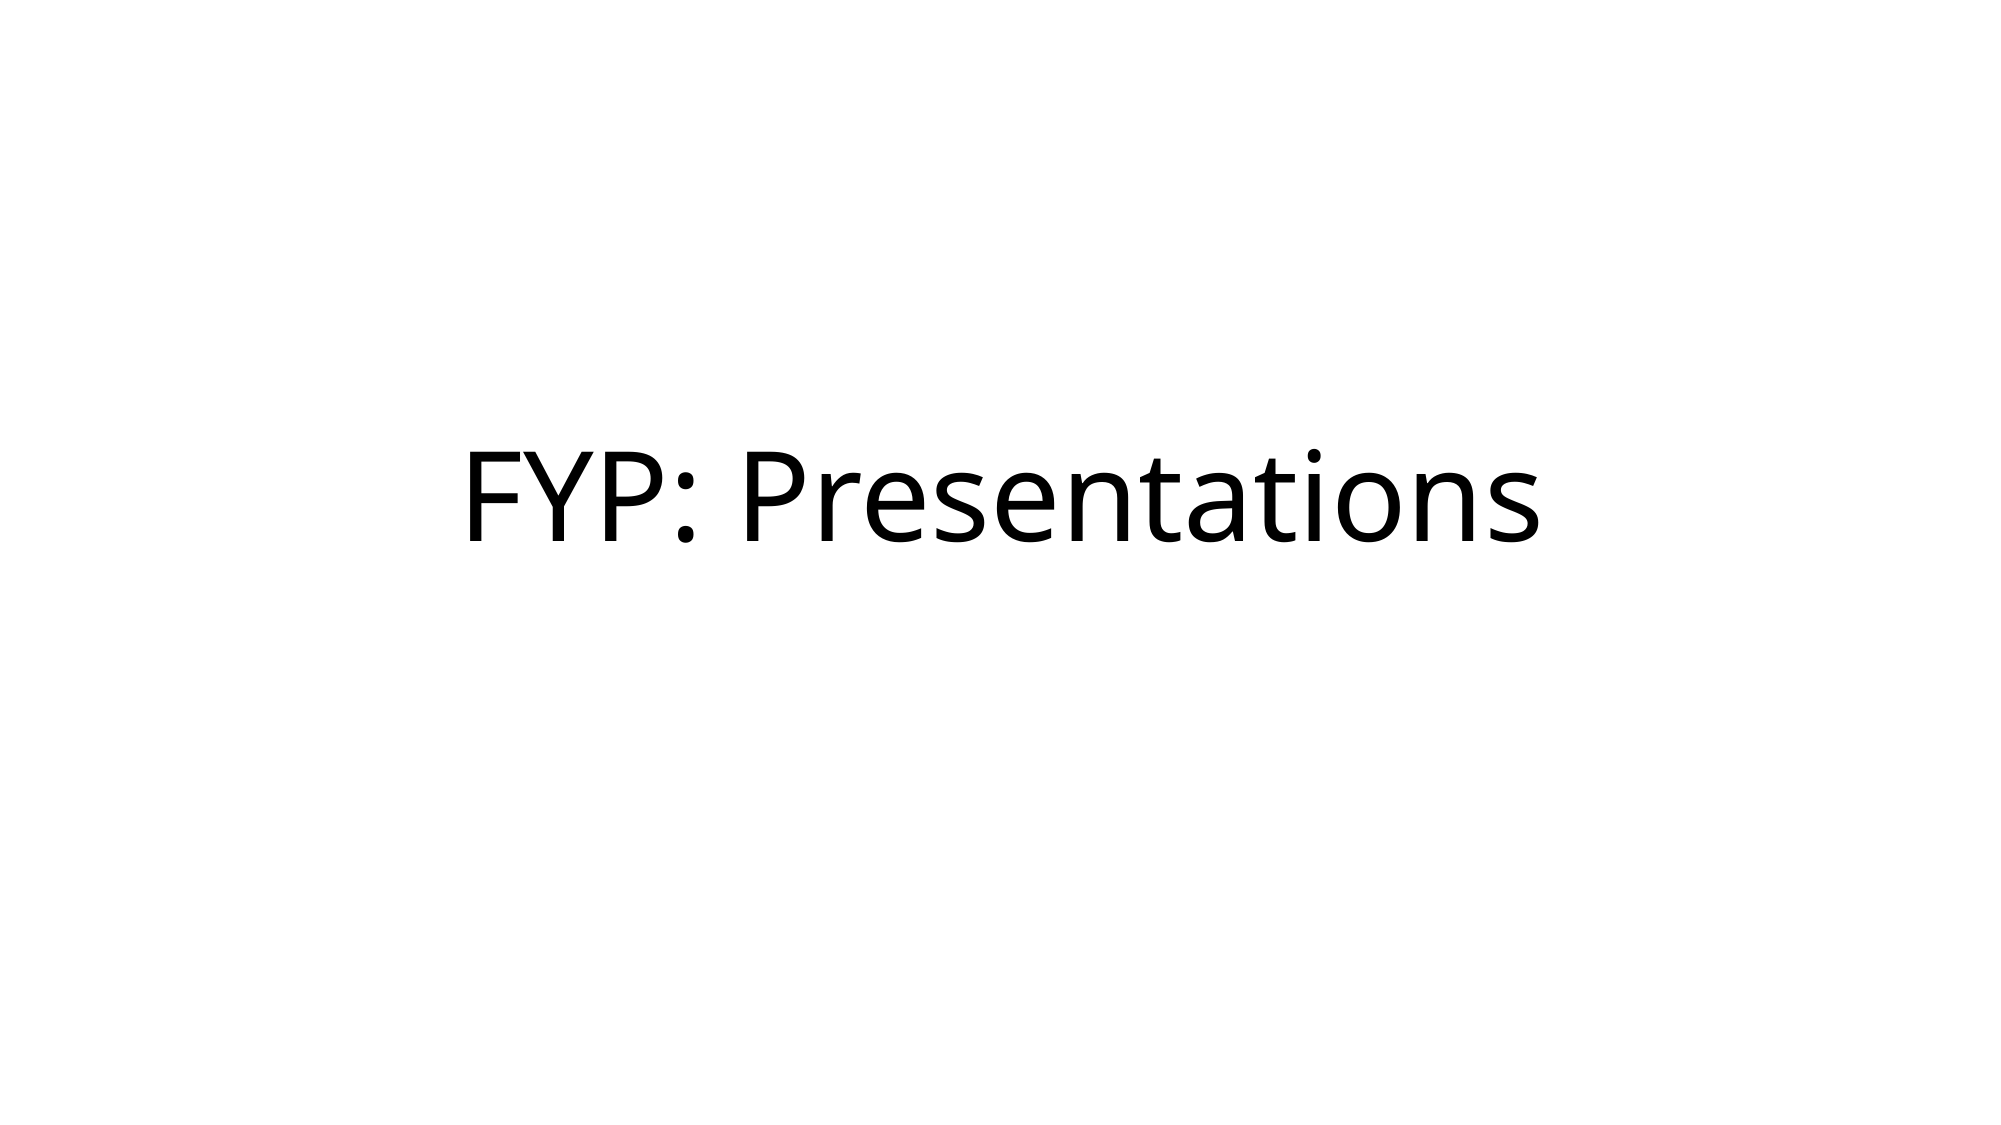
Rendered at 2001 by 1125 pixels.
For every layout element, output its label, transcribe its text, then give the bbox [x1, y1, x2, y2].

title FYP: Presentations [172, 184, 1831, 576]
